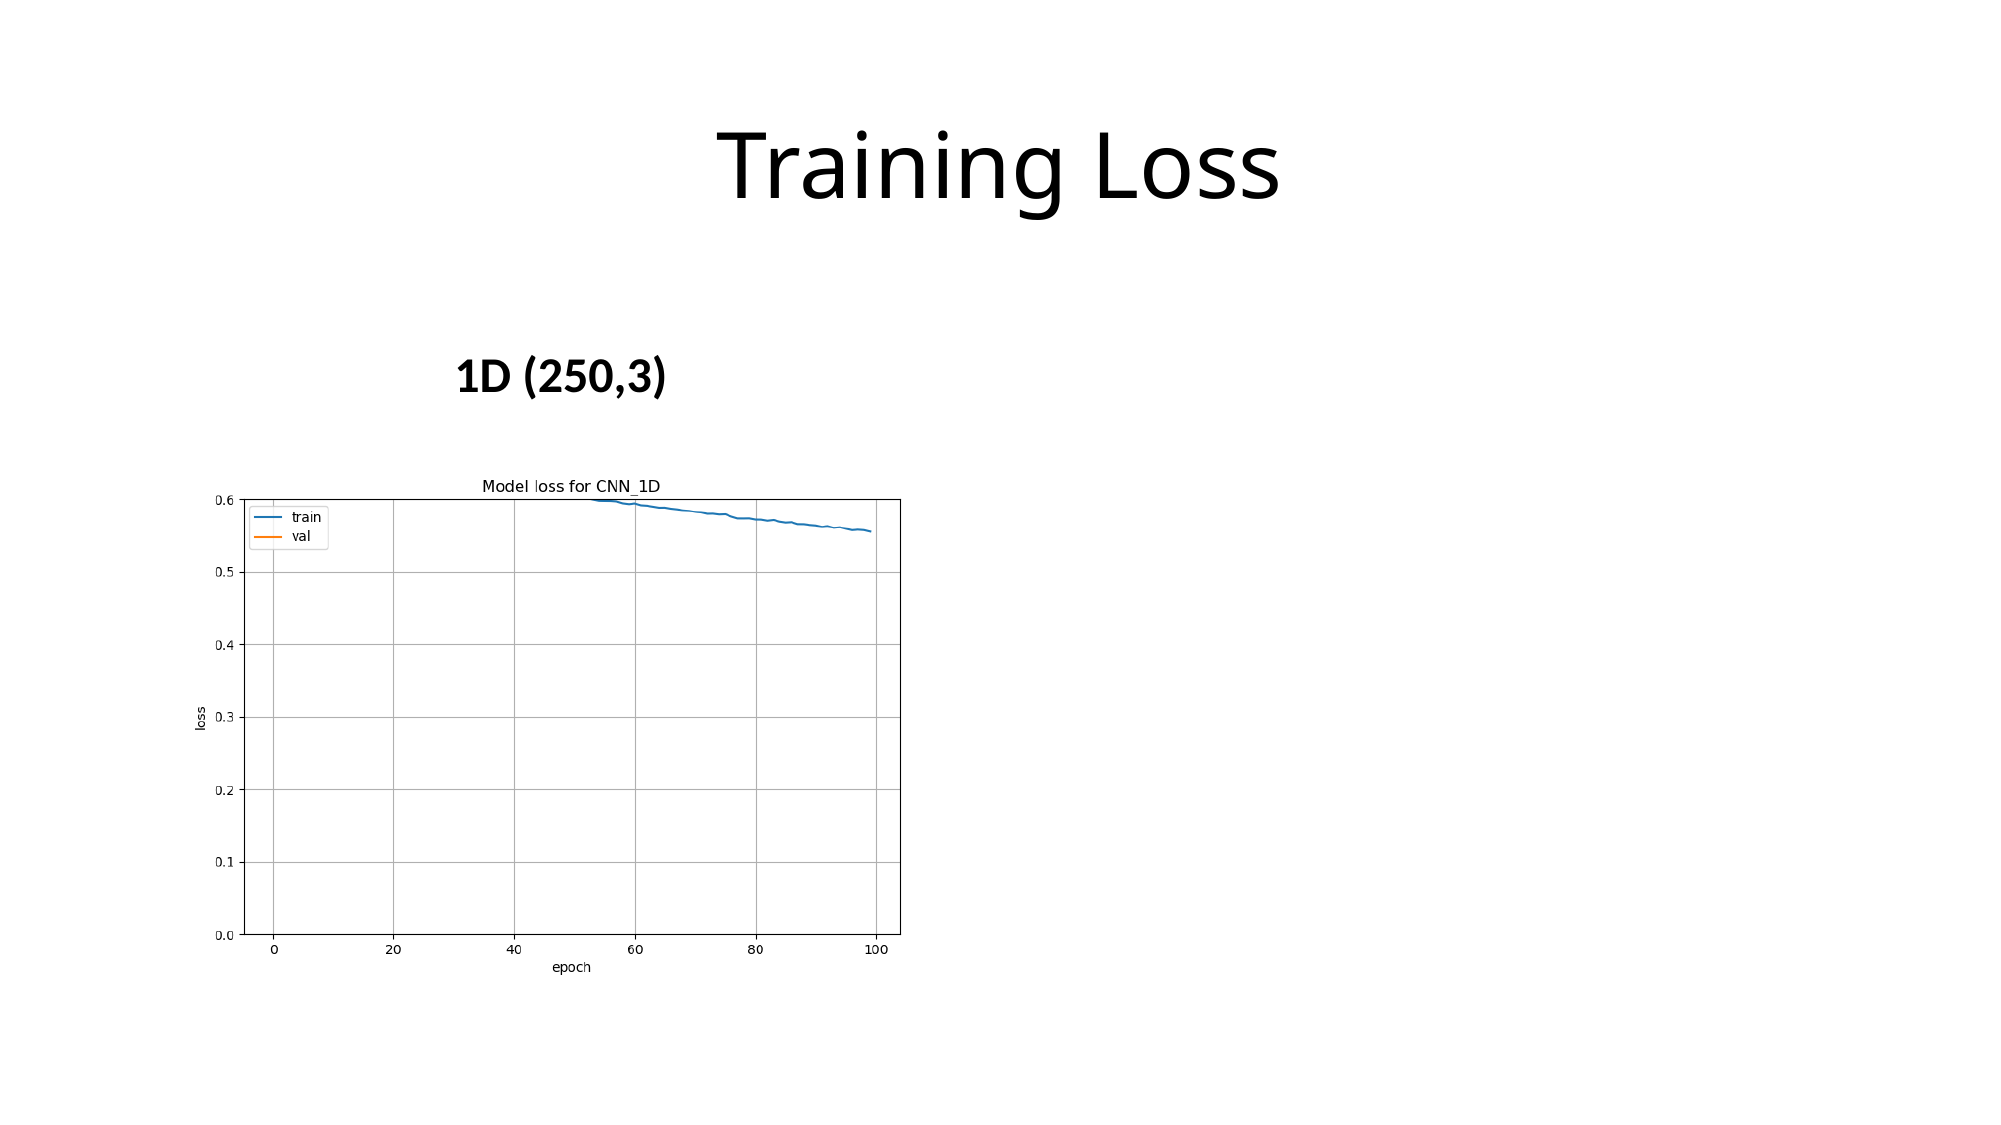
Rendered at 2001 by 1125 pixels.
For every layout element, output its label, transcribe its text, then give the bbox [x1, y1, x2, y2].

list 1D (250,3) [137, 275, 984, 411]
title Training Loss [137, 59, 1863, 278]
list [137, 431, 984, 996]
